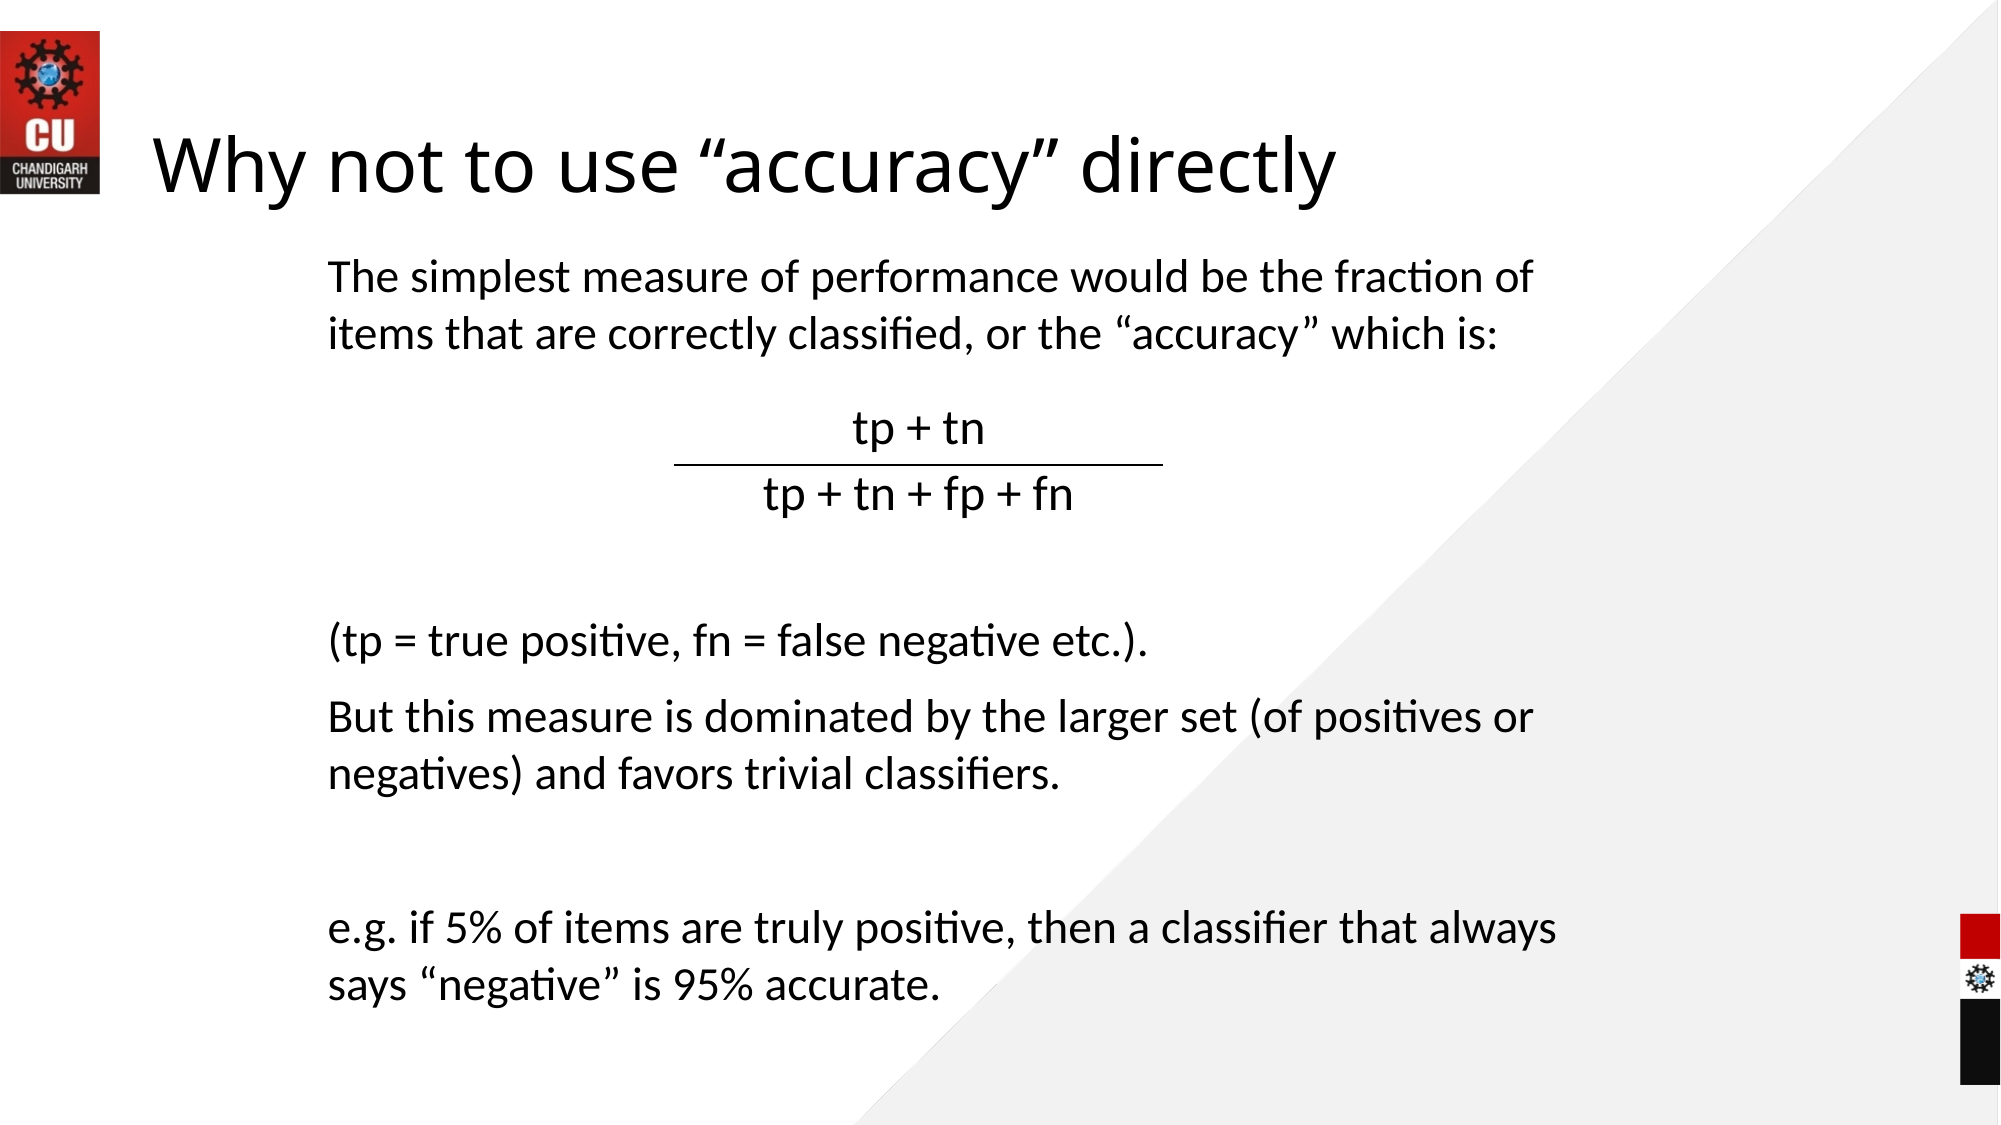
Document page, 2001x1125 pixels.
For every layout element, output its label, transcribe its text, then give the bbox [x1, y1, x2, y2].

picture [0, 0, 2001, 1125]
table_cell tp + tn + fp + fn [676, 466, 1162, 529]
list The simplest measure of performance would be the fraction of items that are correctly classified, or the “accuracy” which is: (tp = true positive, fn = false negative etc.). But this measure is dominated by the larger set (of positives or negatives) and favors trivial classifiers. e.g. if 5% of items are truly positive, then a classifier that always says “negative” is 95% accurate. [312, 237, 1663, 1025]
table_header tp + tn [676, 401, 1162, 464]
title Why not to use “accuracy” directly [137, 59, 1863, 278]
